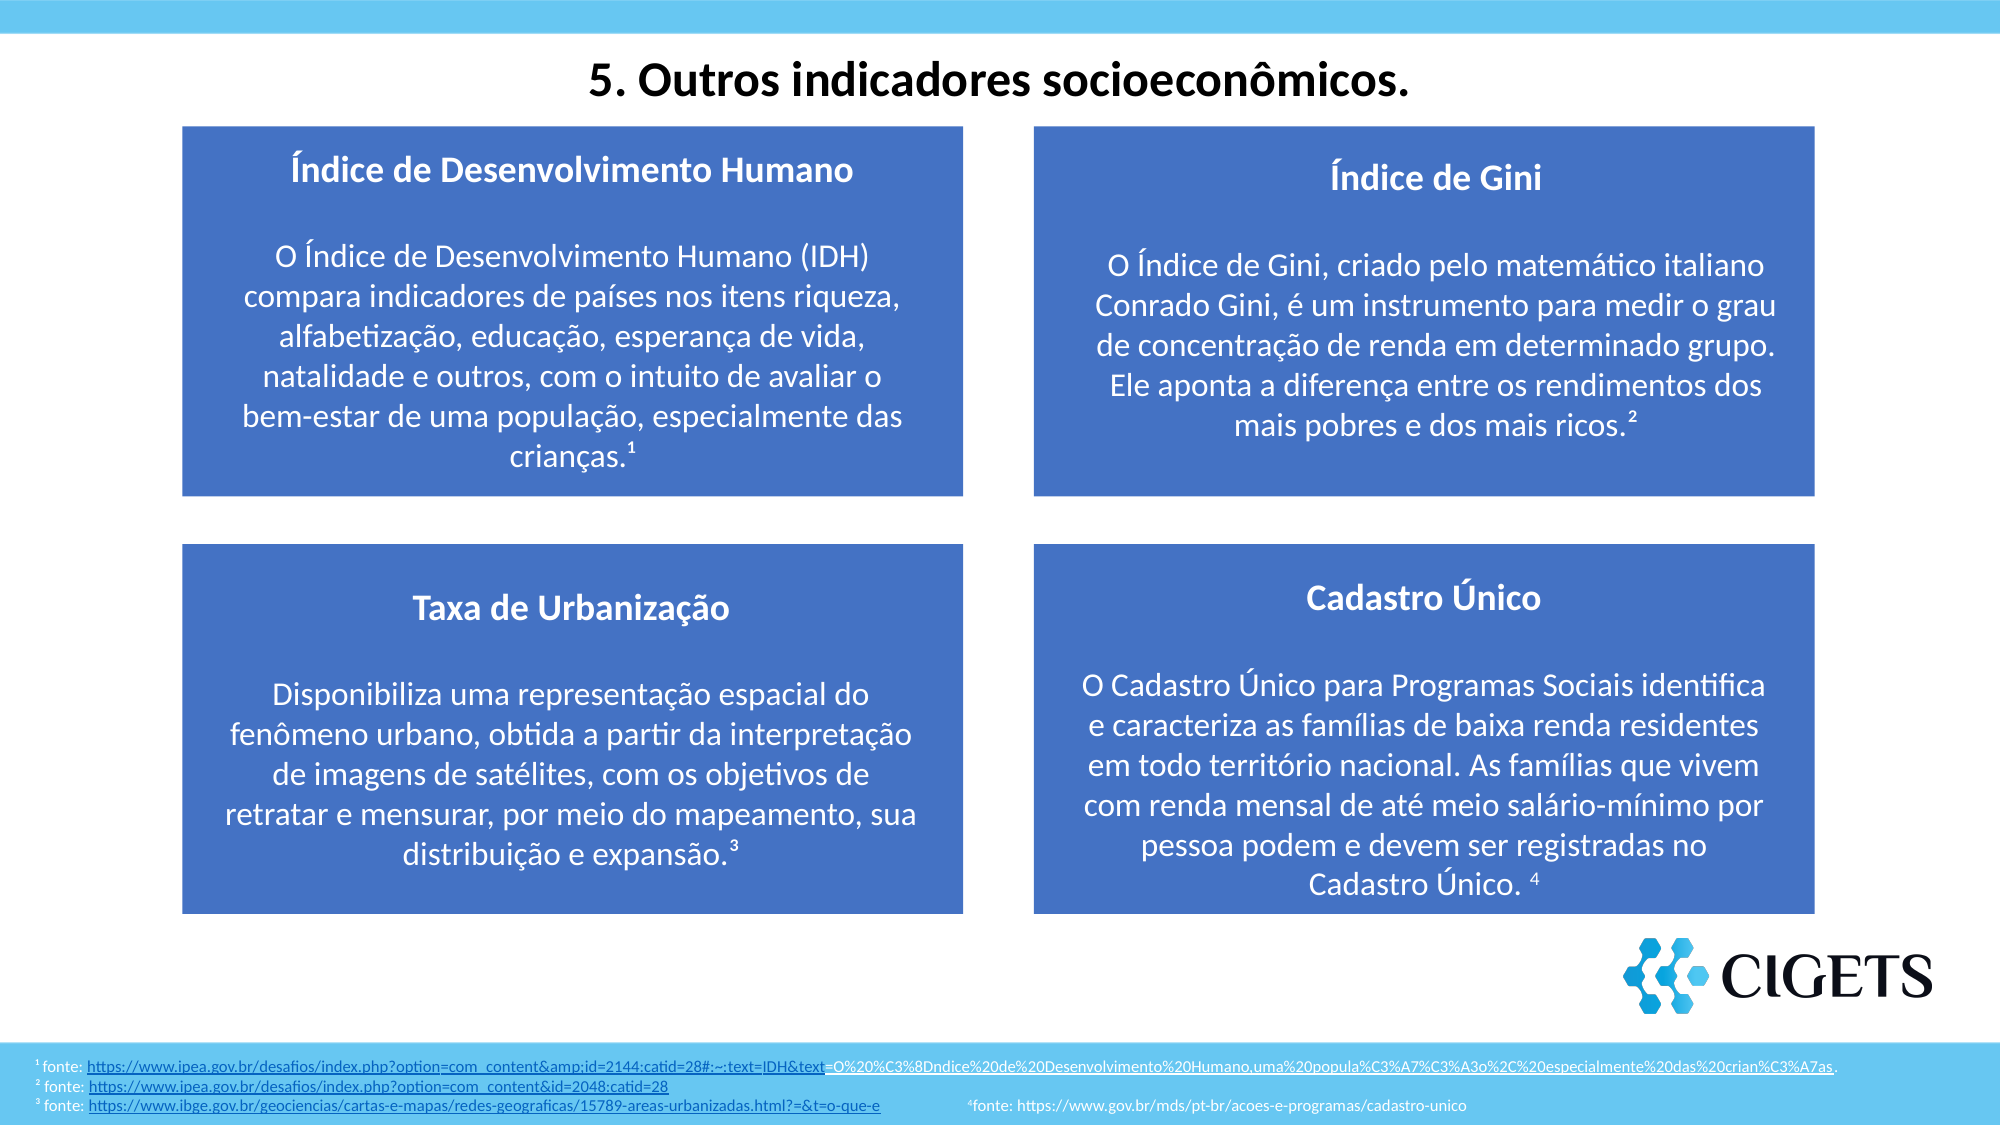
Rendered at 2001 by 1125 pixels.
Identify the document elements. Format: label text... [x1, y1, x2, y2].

text_box Índice de Gini O Índice de Gini, criado pelo matemático italiano Conrado Gini, é um instrumento para medir o grau de concentração de renda em determinado grupo. Ele aponta a diferença entre os rendimentos dos mais pobres e dos mais ricos.² [1074, 145, 1799, 451]
text_box 5. Outros indicadores socioeconômicos. [300, 39, 1700, 114]
text_box [1033, 543, 1816, 915]
picture [0, 0, 2000, 1125]
text_box Os dados referentes ao PIB bruto municipal foram coletados do Sistema IBGE de Recuperação Automática – SIDRA com referência ao ano de 2021 Os dados populacionais considerados foram do Censo de 2022 disponíveis no site do IBGE. [1275, 159, 1953, 895]
text_box ¹ fonte: https://www.ipea.gov.br/desafios/index.php?option=com_content&amp;id=2144:catid=28#:~:text=IDH&text=O%20%C3%8Dndice%20de%20Desenvolvimento%20Humano,uma%20popula%C3%A7%C3%A3o%2C%20especialmente%20das%20crian%C3%A7as. ² fonte: https://www.ipea.gov.br/desafios/index.php?option=com_content&id=2048:catid=28 ³ fonte: https://www.ibge.gov.br/geociencias/cartas-e-mapas/redes-geograficas/15789-areas-urbanizadas.html?=&t=o-que-e 4fonte: https://www.gov.br/mds/pt-br/acoes-e-programas/cadastro-unico [20, 1047, 1907, 1123]
text_box Cadastro Único O Cadastro Único para Programas Sociais identifica e caracteriza as famílias de baixa renda residentes em todo território nacional. As famílias que vivem com renda mensal de até meio salário-mínimo por pessoa podem e devem ser registradas no Cadastro Único. 4 [1062, 565, 1786, 910]
text_box Índice de Desenvolvimento Humano O Índice de Desenvolvimento Humano (IDH) compara indicadores de países nos itens riqueza, alfabetização, educação, esperança de vida, natalidade e outros, com o intuito de avaliar o bem-estar de uma população, especialmente das crianças.¹ [210, 137, 935, 482]
text_box Taxa de Urbanização Disponibiliza uma representação espacial do fenômeno urbano, obtida a partir da interpretação de imagens de satélites, com os objetivos de retratar e mensurar, por meio do mapeamento, sua distribuição e expansão.³ [209, 575, 934, 880]
text_box [181, 125, 964, 497]
text_box [181, 543, 964, 915]
text_box [1033, 125, 1816, 497]
